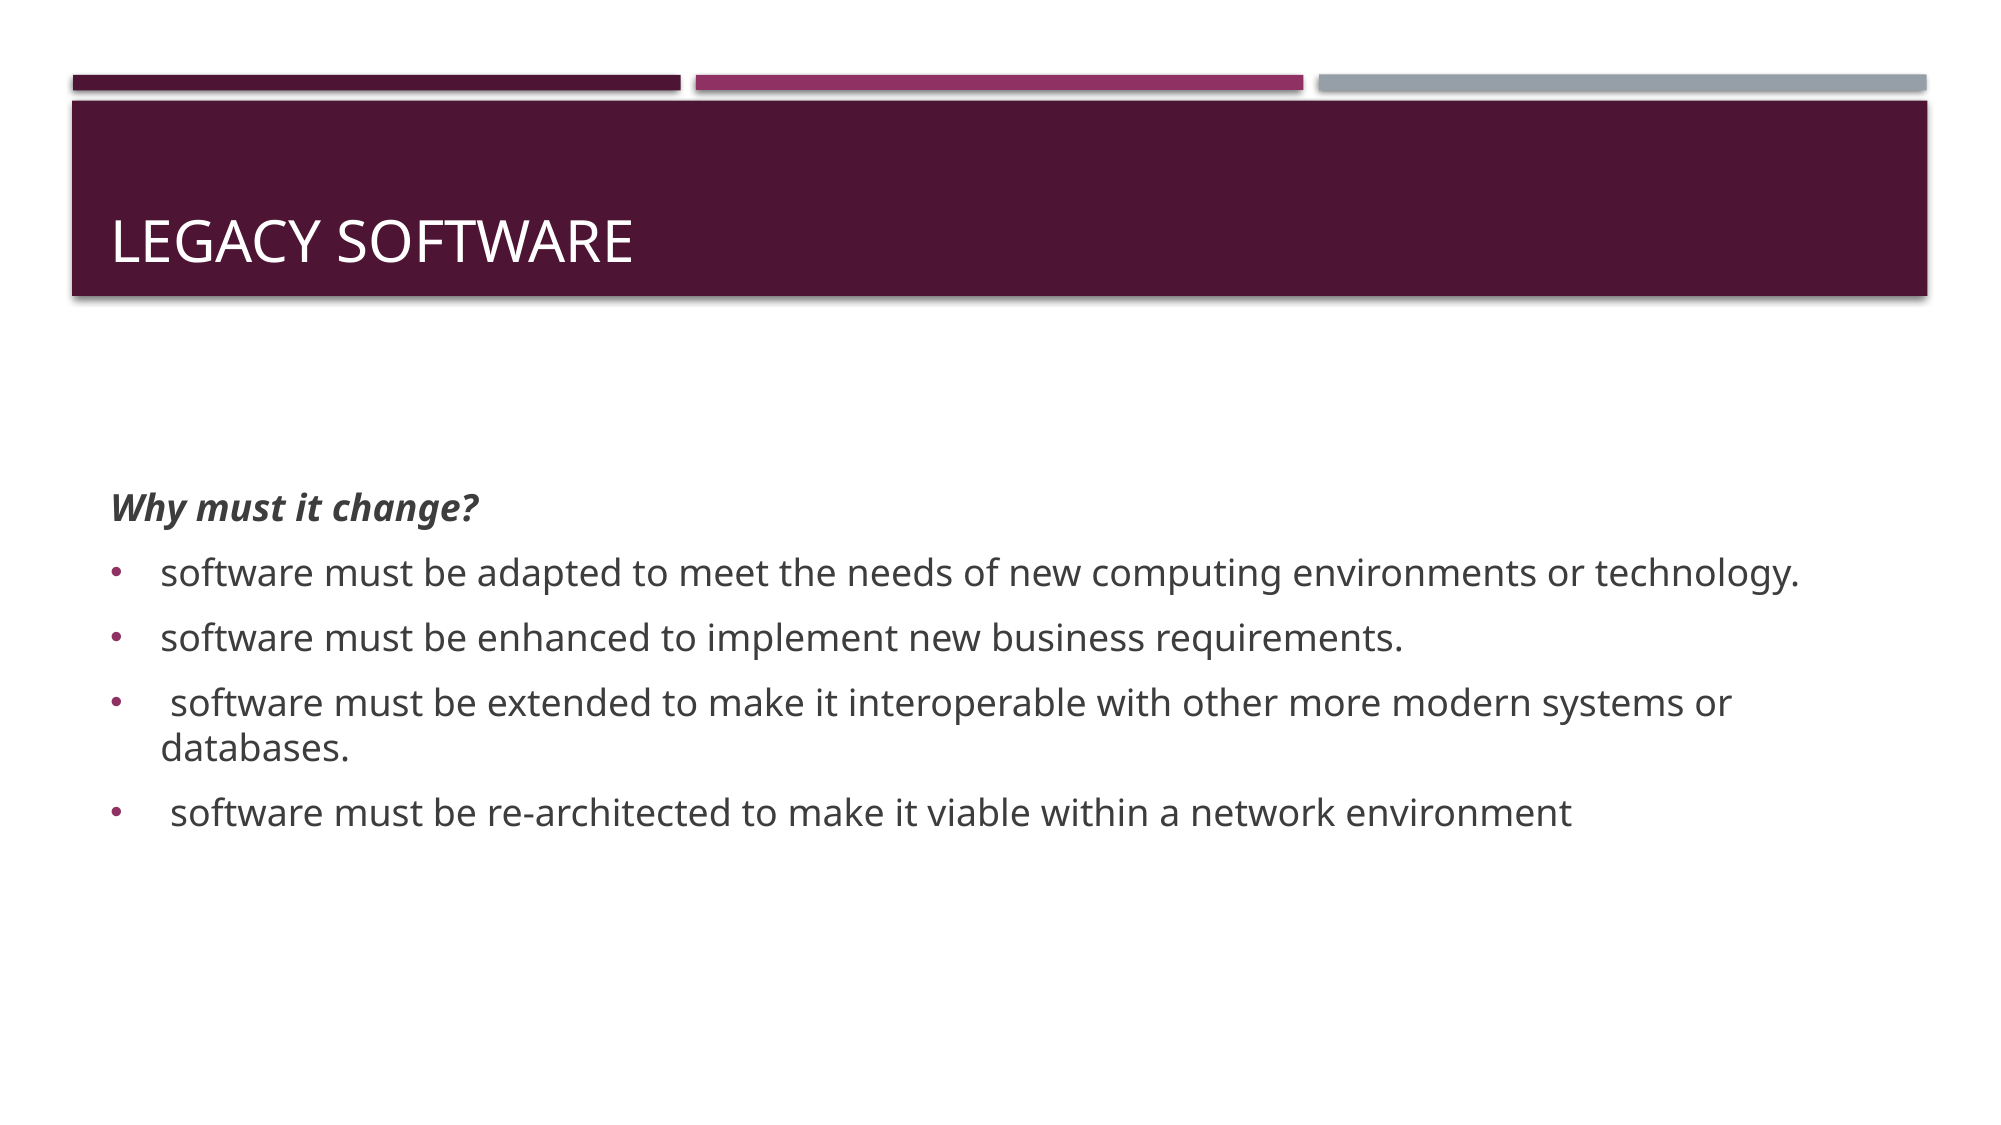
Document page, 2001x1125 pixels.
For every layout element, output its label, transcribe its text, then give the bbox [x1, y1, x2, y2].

title Legacy Software [95, 115, 1905, 282]
list Why must it change? software must be adapted to meet the needs of new computing environments or technology. software must be enhanced to implement new business requirements. software must be extended to make it interoperable with other more modern systems or databases. software must be re-architected to make it viable within a network environment [95, 357, 1905, 962]
